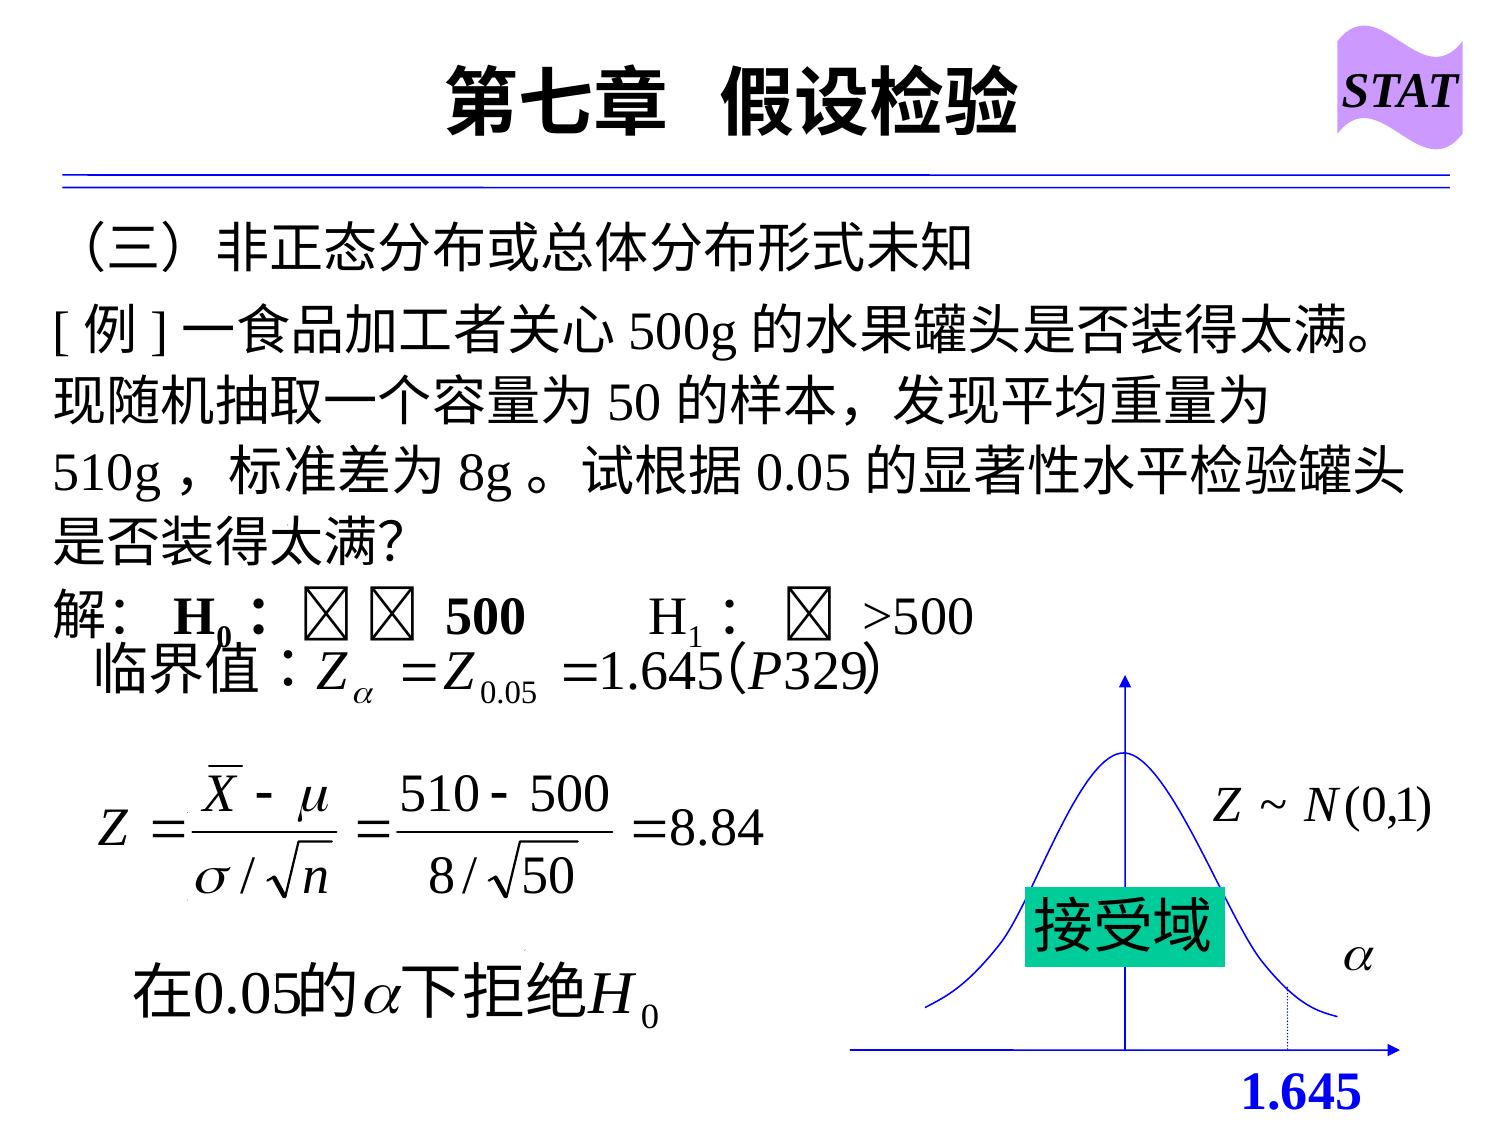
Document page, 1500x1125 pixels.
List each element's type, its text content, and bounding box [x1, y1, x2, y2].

text_box 1.645 [900, 1047, 1388, 1125]
text_box STAT [1337, 25, 1463, 150]
text_box [1118, 675, 1132, 885]
text_box [1032, 752, 1124, 885]
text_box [1337, 937, 1384, 984]
text_box [924, 912, 1124, 1012]
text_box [1203, 774, 1442, 843]
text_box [88, 754, 774, 909]
text_box [1387, 1043, 1400, 1057]
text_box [123, 952, 670, 1044]
title 第七章 假设检验 [74, 49, 1388, 151]
subtitle （三）非正态分布或总体分布形式未知 [例]一食品加工者关心500g的水果罐头是否装得太满。现随机抽取一个容量为50的样本，发现平均重量为510g，标准差为8g。试根据0.05的显著性水平检验罐头是否装得太满？ 解：H0：  500 H1：  >500 [37, 199, 1463, 1076]
text_box [1126, 905, 1338, 1017]
text_box [1126, 753, 1219, 885]
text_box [1024, 887, 1226, 968]
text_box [88, 633, 897, 718]
